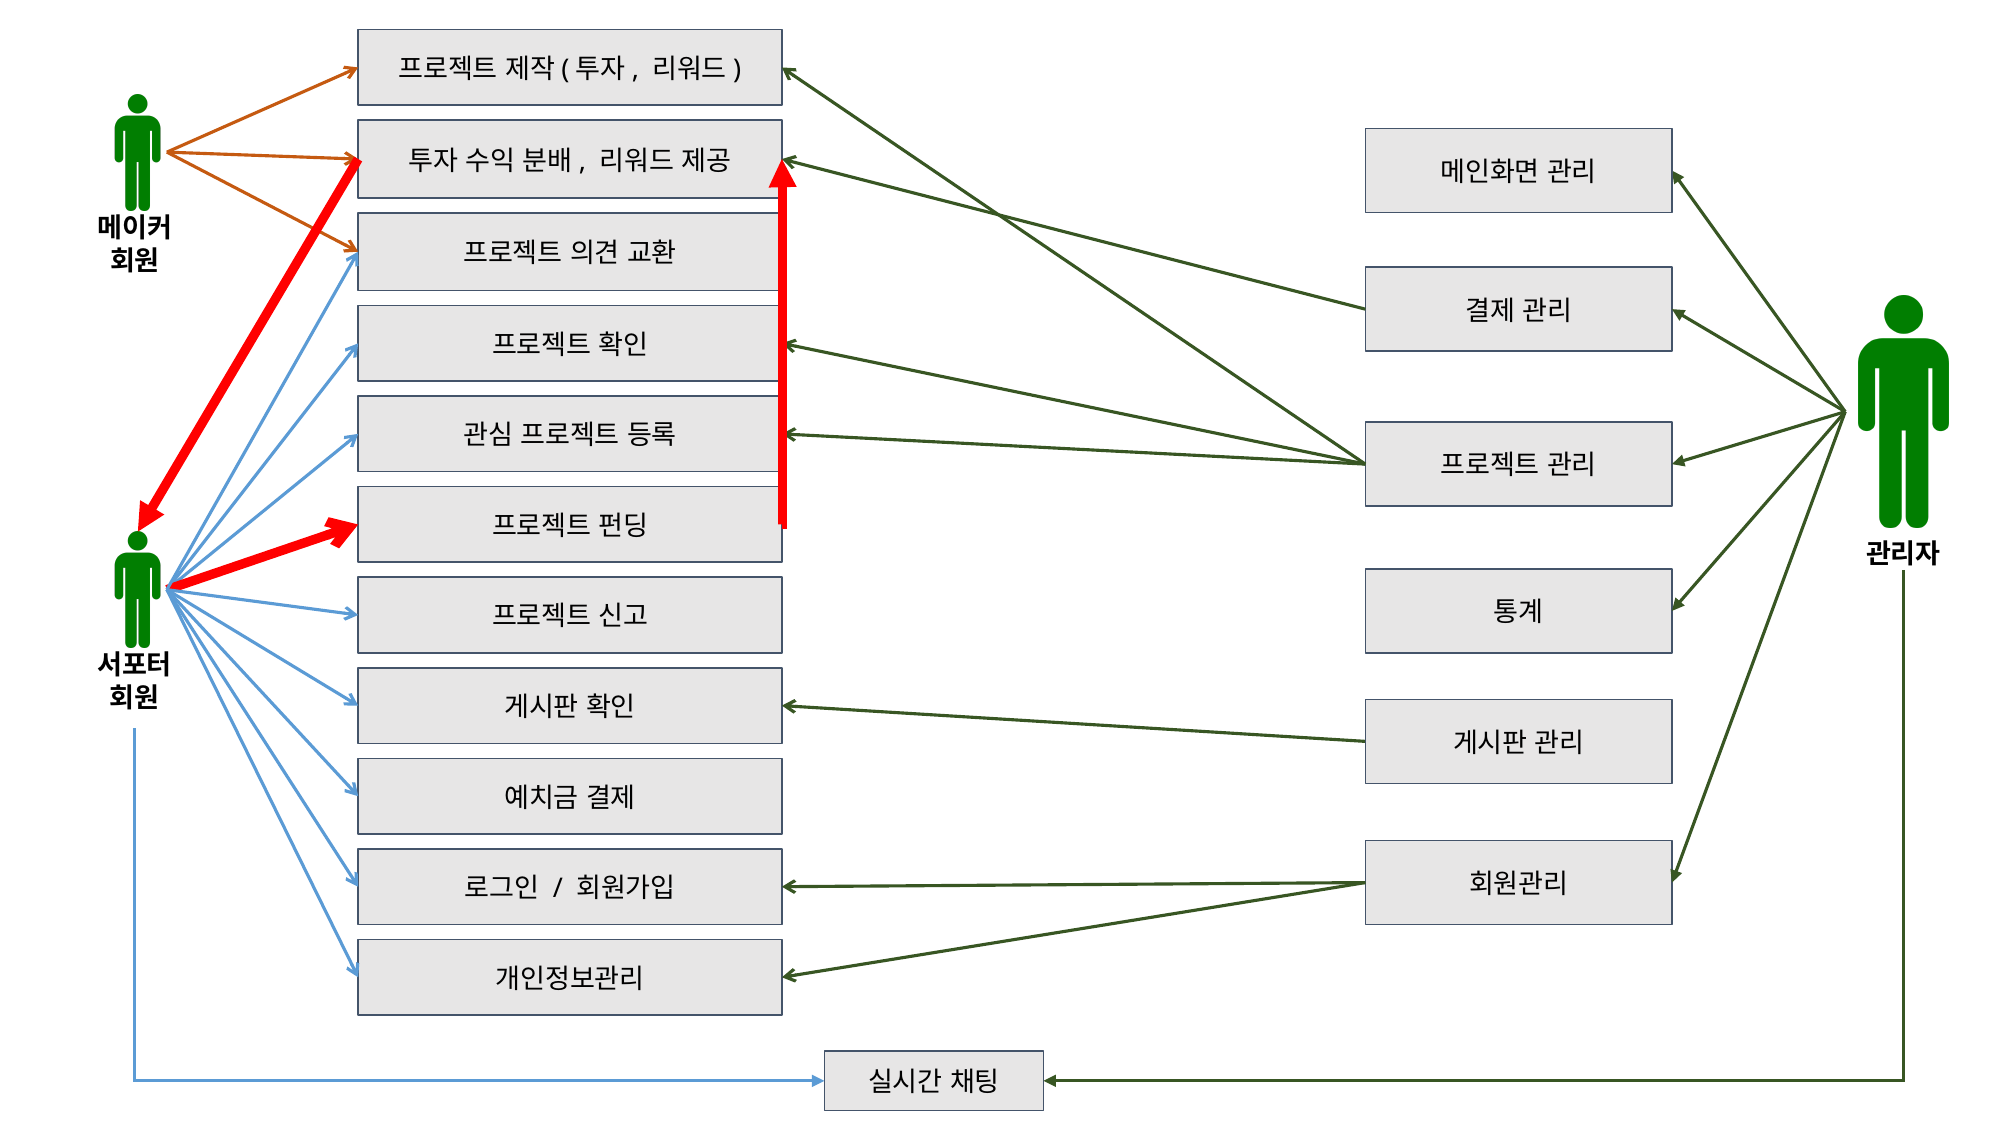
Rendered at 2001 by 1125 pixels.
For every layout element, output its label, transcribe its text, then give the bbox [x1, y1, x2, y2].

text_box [303, 559, 656, 1125]
text_box 실시간 채팅 [824, 1051, 1044, 1111]
text_box 프로젝트 확인 [359, 305, 777, 382]
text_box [166, 532, 359, 590]
text_box 예치금 결제 [656, 758, 782, 834]
text_box 개인정보관리 [656, 939, 782, 1016]
text_box 프로젝트 신고 [656, 577, 782, 653]
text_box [166, 590, 303, 978]
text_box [1729, 411, 1846, 883]
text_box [1217, 395, 1729, 1125]
text_box 게시판 확인 [656, 667, 782, 744]
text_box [781, 882, 1217, 978]
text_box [166, 152, 359, 159]
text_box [166, 67, 359, 152]
picture [1846, 295, 1962, 528]
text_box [137, 159, 359, 532]
text_box 프로젝트 의견 교환 [359, 212, 777, 291]
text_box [781, 67, 1366, 465]
text_box 결제 관리 [1366, 267, 1671, 352]
text_box 메인화면 관리 [1366, 128, 1672, 213]
text_box 서포터 회원 [73, 627, 166, 729]
picture [108, 94, 166, 211]
text_box 투자 수익 분배, 리워드 제공 [359, 120, 781, 198]
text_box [1671, 309, 1846, 411]
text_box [1671, 170, 1846, 309]
text_box 메이커 회원 [73, 190, 137, 292]
text_box 관리자 [1846, 516, 2000, 570]
text_box 프로젝트 펀딩 [359, 486, 782, 563]
text_box 프로젝트 제작(투자, 리워드) [358, 29, 782, 106]
text_box 로그인 / 회원가입 [656, 848, 782, 925]
text_box 관심 프로젝트 등록 [359, 396, 777, 472]
picture [108, 531, 166, 648]
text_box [781, 705, 1217, 742]
